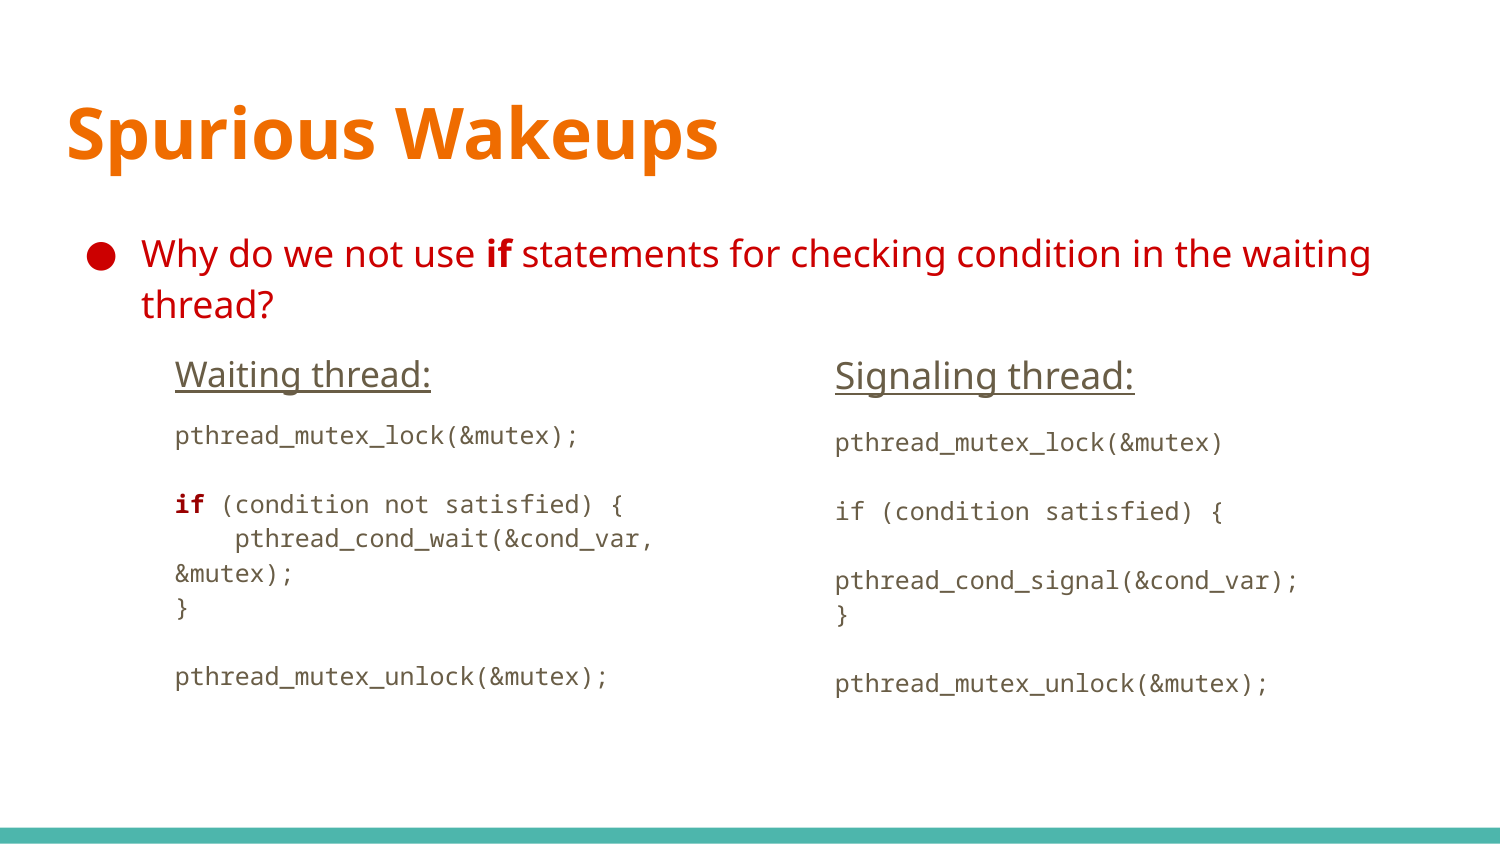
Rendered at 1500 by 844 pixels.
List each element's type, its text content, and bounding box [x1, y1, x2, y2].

list Waiting thread: pthread_mutex_lock(&mutex); if (condition not satisfied) { pthread_cond_wait(&cond_var, &mutex); } pthread_mutex_unlock(&mutex); [159, 330, 774, 844]
title Spurious Wakeups [51, 72, 1449, 189]
list Signaling thread: pthread_mutex_lock(&mutex) if (condition satisfied) { pthread_cond_signal(&cond_var); } pthread_mutex_unlock(&mutex); [820, 330, 1351, 844]
list Why do we not use if statements for checking condition in the waiting thread? [51, 207, 1449, 750]
